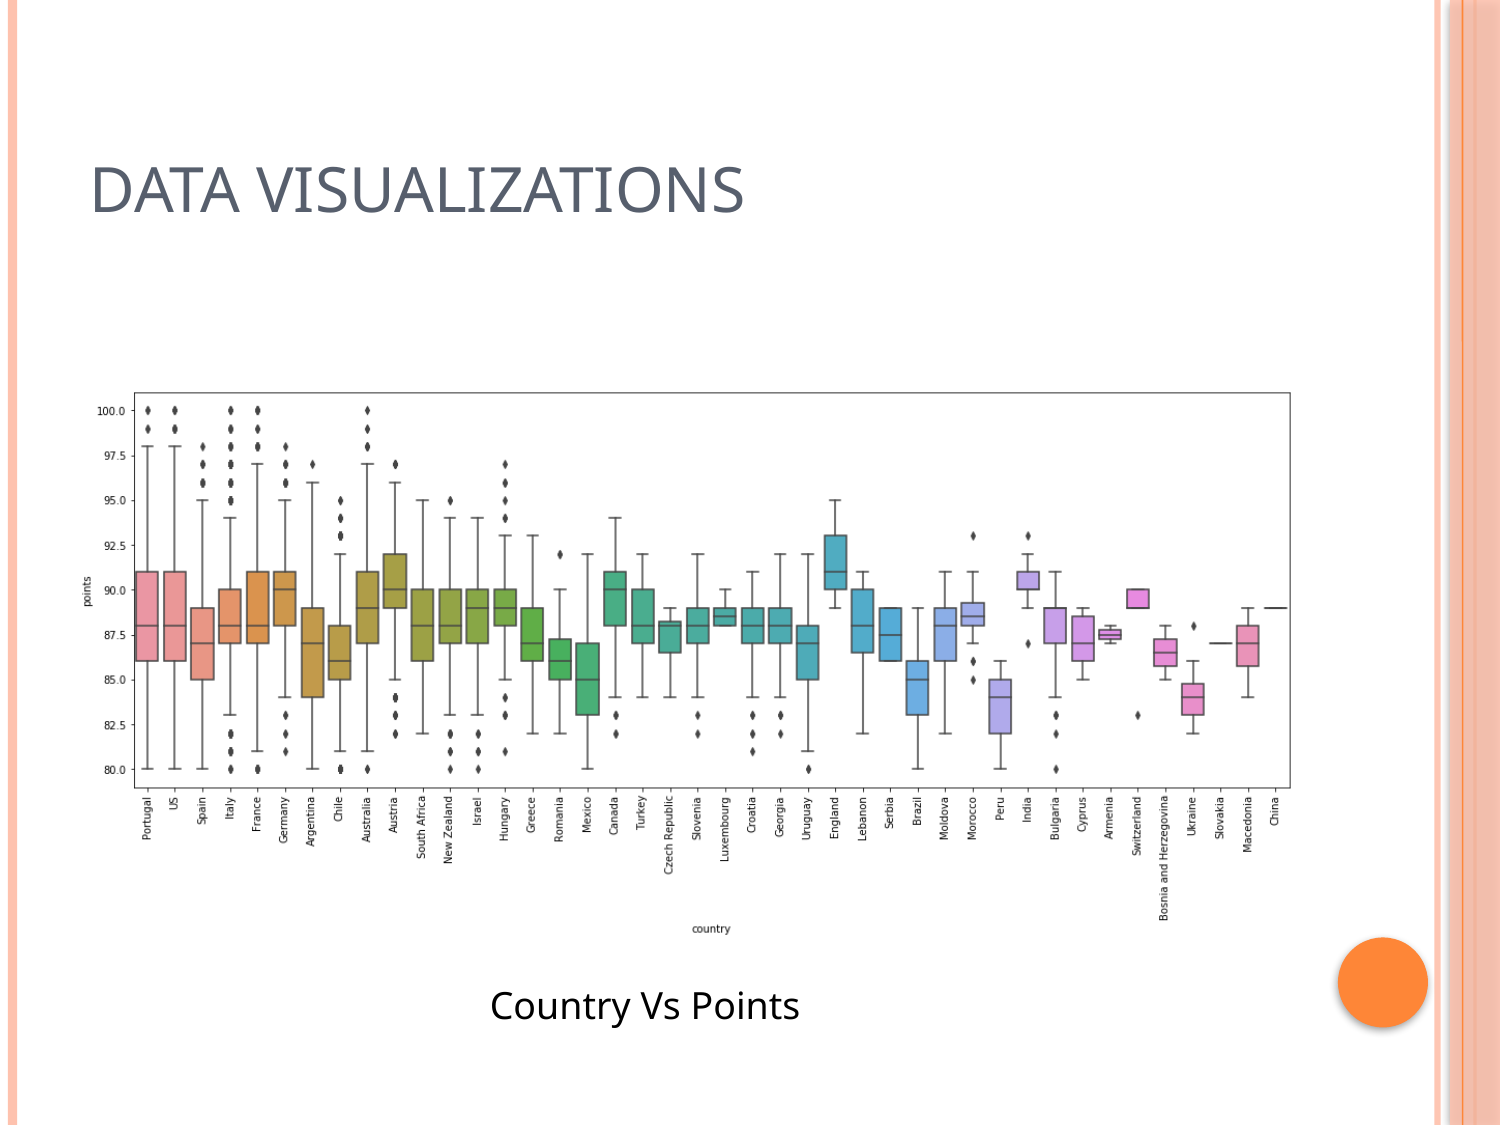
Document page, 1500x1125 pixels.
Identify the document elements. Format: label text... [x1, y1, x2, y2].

title Data Visualizations [75, 45, 1300, 233]
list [74, 382, 1301, 943]
text_box Country Vs Points [474, 974, 1025, 1035]
